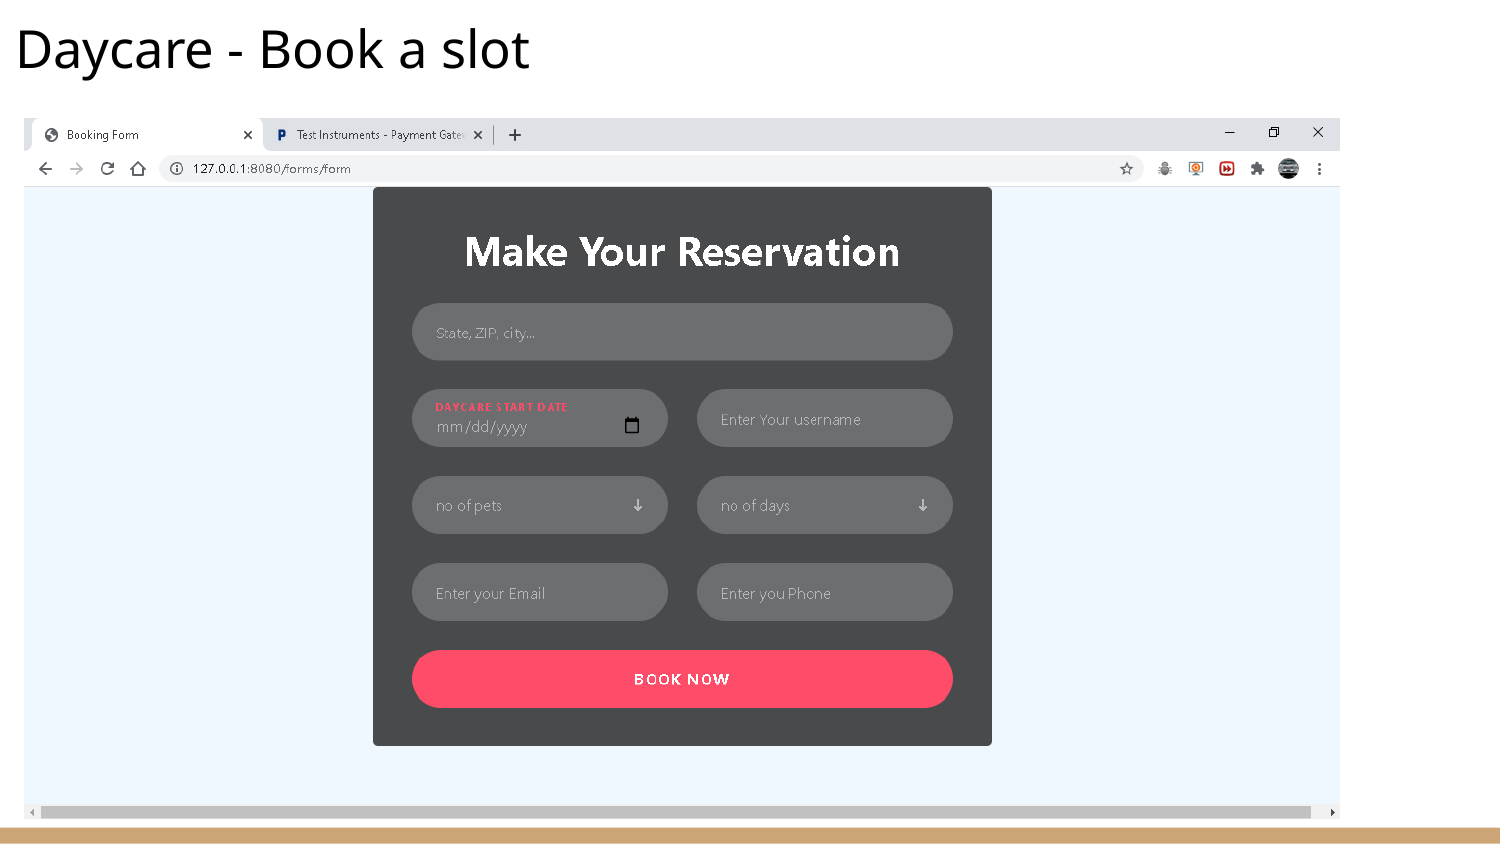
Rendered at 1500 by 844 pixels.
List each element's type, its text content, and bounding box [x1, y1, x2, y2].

title Daycare - Book a slot [0, 0, 1398, 94]
picture [24, 118, 1341, 819]
